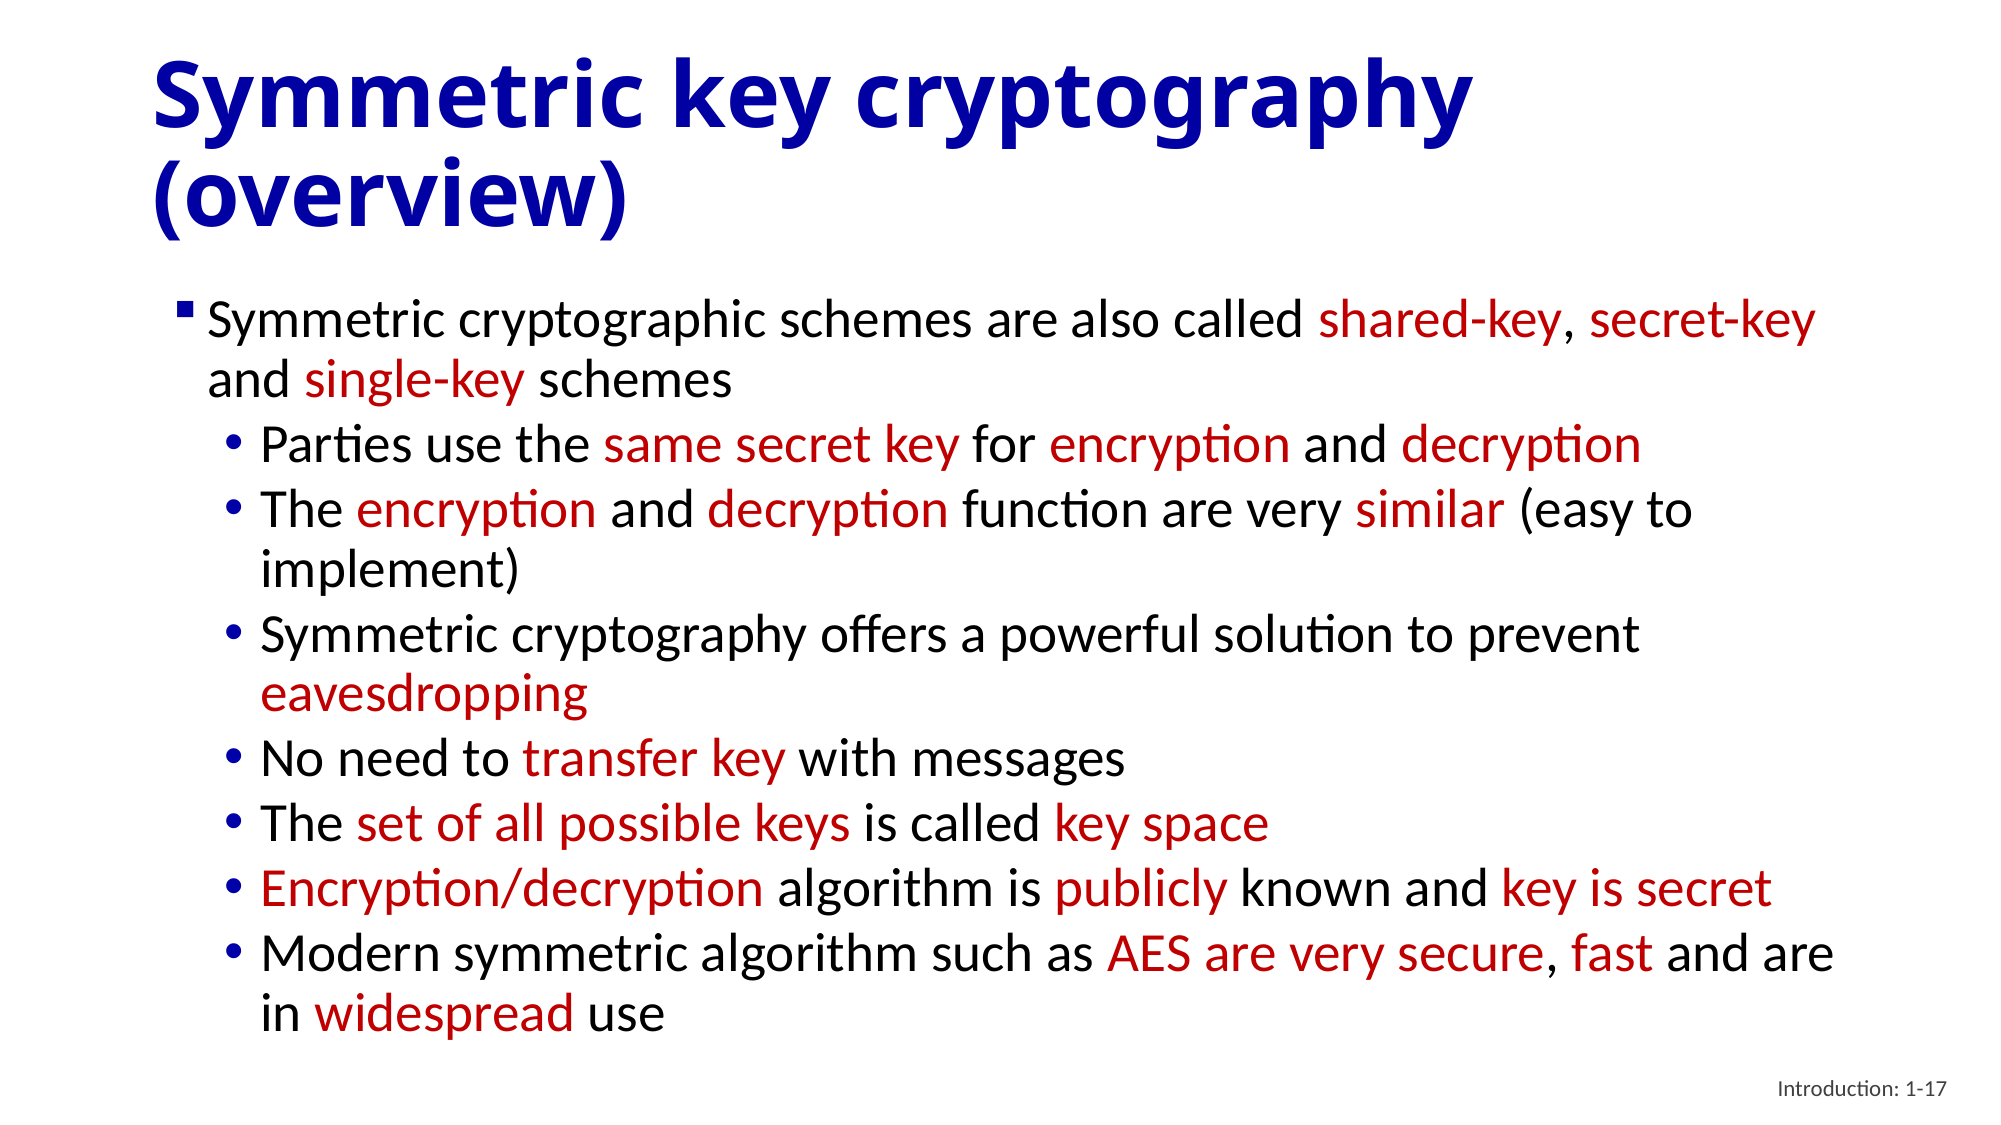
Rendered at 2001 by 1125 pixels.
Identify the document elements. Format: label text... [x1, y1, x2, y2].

list Symmetric cryptographic schemes are also called shared-key, secret-key and single-key schemes Parties use the same secret key for encryption and decryption The encryption and decryption function are very similar (easy to implement) Symmetric cryptography offers a powerful solution to prevent eavesdropping No need to transfer key with messages The set of all possible keys is called key space Encryption/decryption algorithm is publicly known and key is secret Modern symmetric algorithm such as AES are very secure, fast and are in widespread use [137, 282, 1863, 1057]
title Symmetric key cryptography (overview) [137, 74, 1863, 221]
slide_number Introduction: 1-17 [1512, 1056, 1963, 1117]
